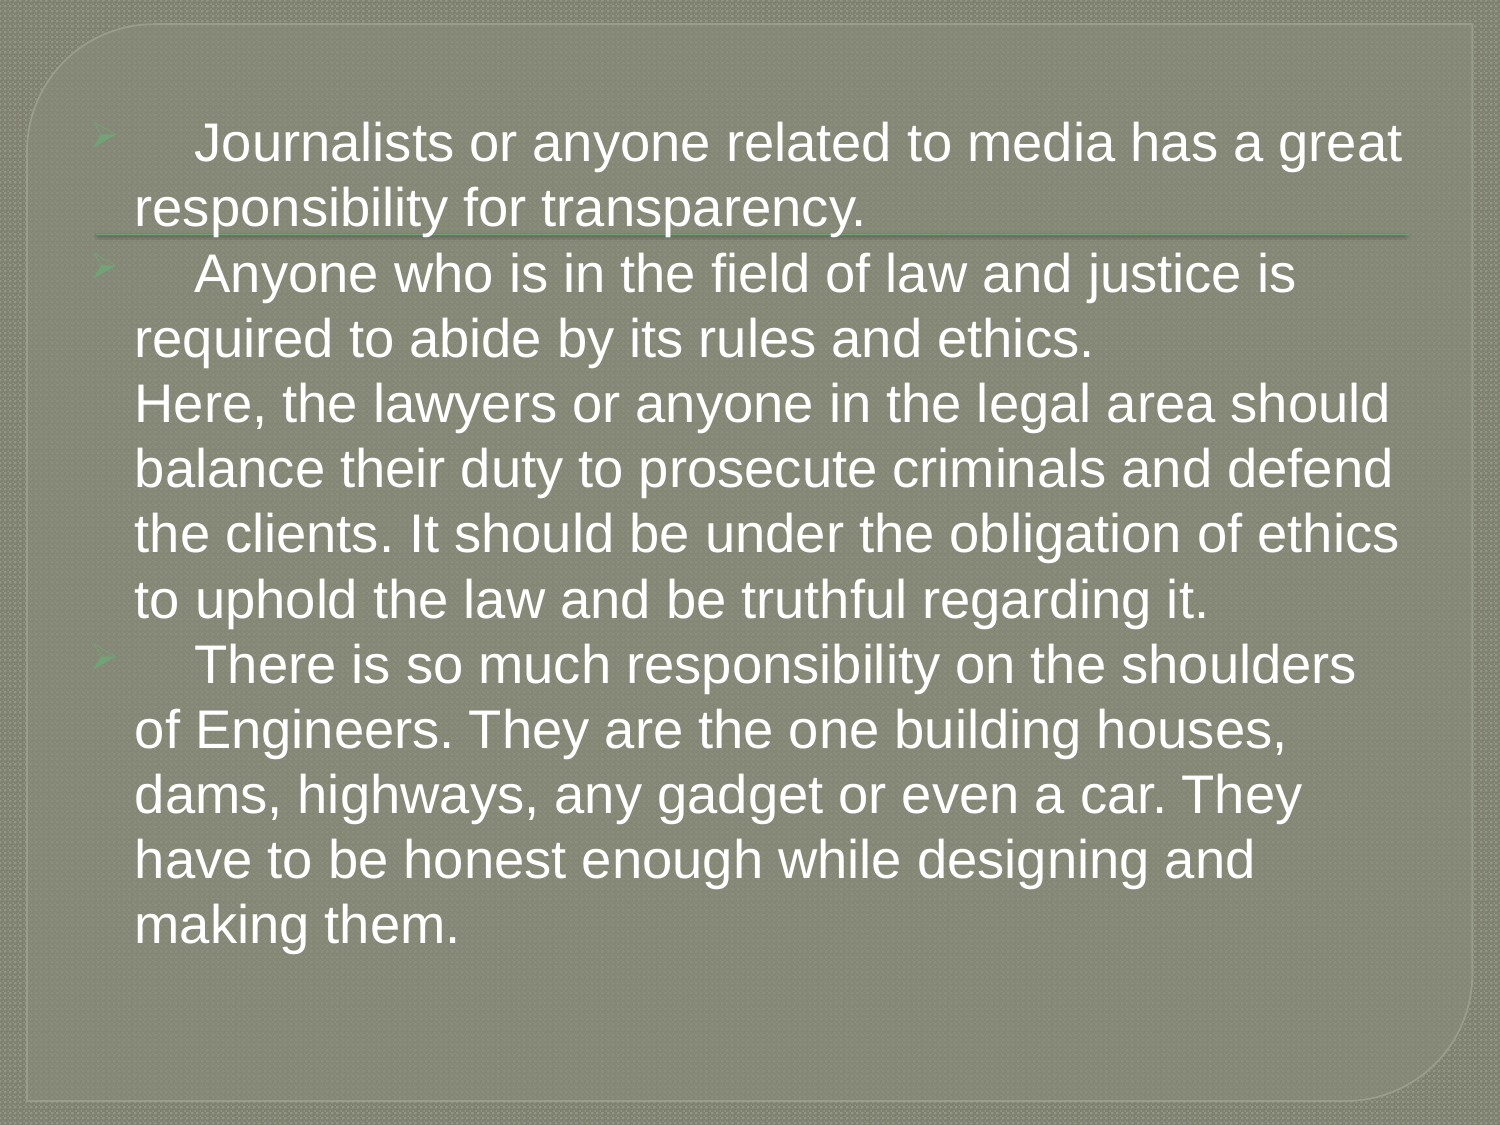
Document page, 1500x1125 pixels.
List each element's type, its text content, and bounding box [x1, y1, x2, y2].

list Journalists or anyone related to media has a great responsibility for transparency. Anyone who is in the field of law and justice is required to abide by its rules and ethics. Here, the lawyers or anyone in the legal area should balance their duty to prosecute criminals and defend the clients. It should be under the obligation of ethics to uphold the law and be truthful regarding it. There is so much responsibility on the shoulders of Engineers. They are the one building houses, dams, highways, any gadget or even a car. They have to be honest enough while designing and making them. [75, 99, 1425, 1013]
